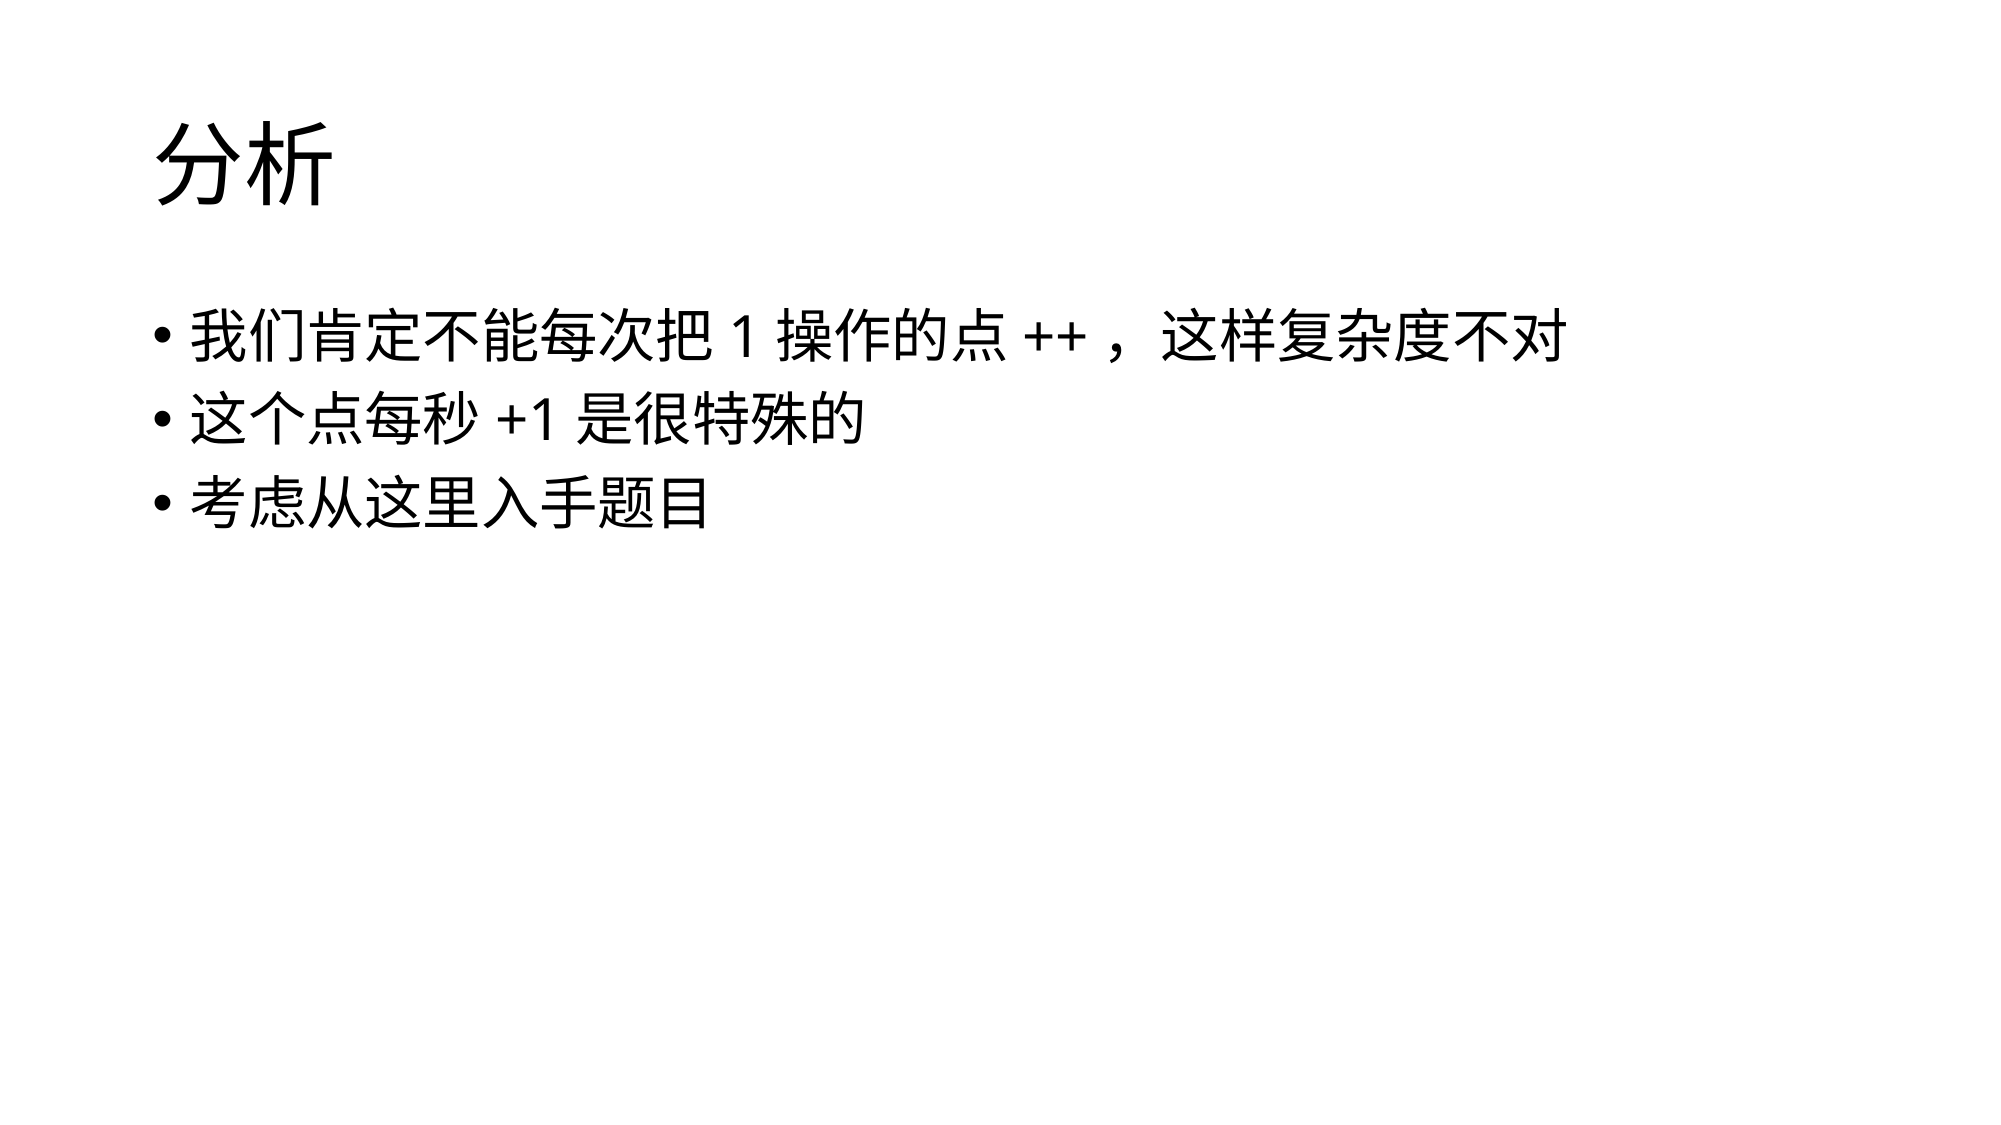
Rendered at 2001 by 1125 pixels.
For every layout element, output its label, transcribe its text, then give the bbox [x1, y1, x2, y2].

title 分析 [137, 59, 1863, 278]
list 我们肯定不能每次把1操作的点++，这样复杂度不对 这个点每秒+1是很特殊的 考虑从这里入手题目 [137, 299, 1863, 1014]
